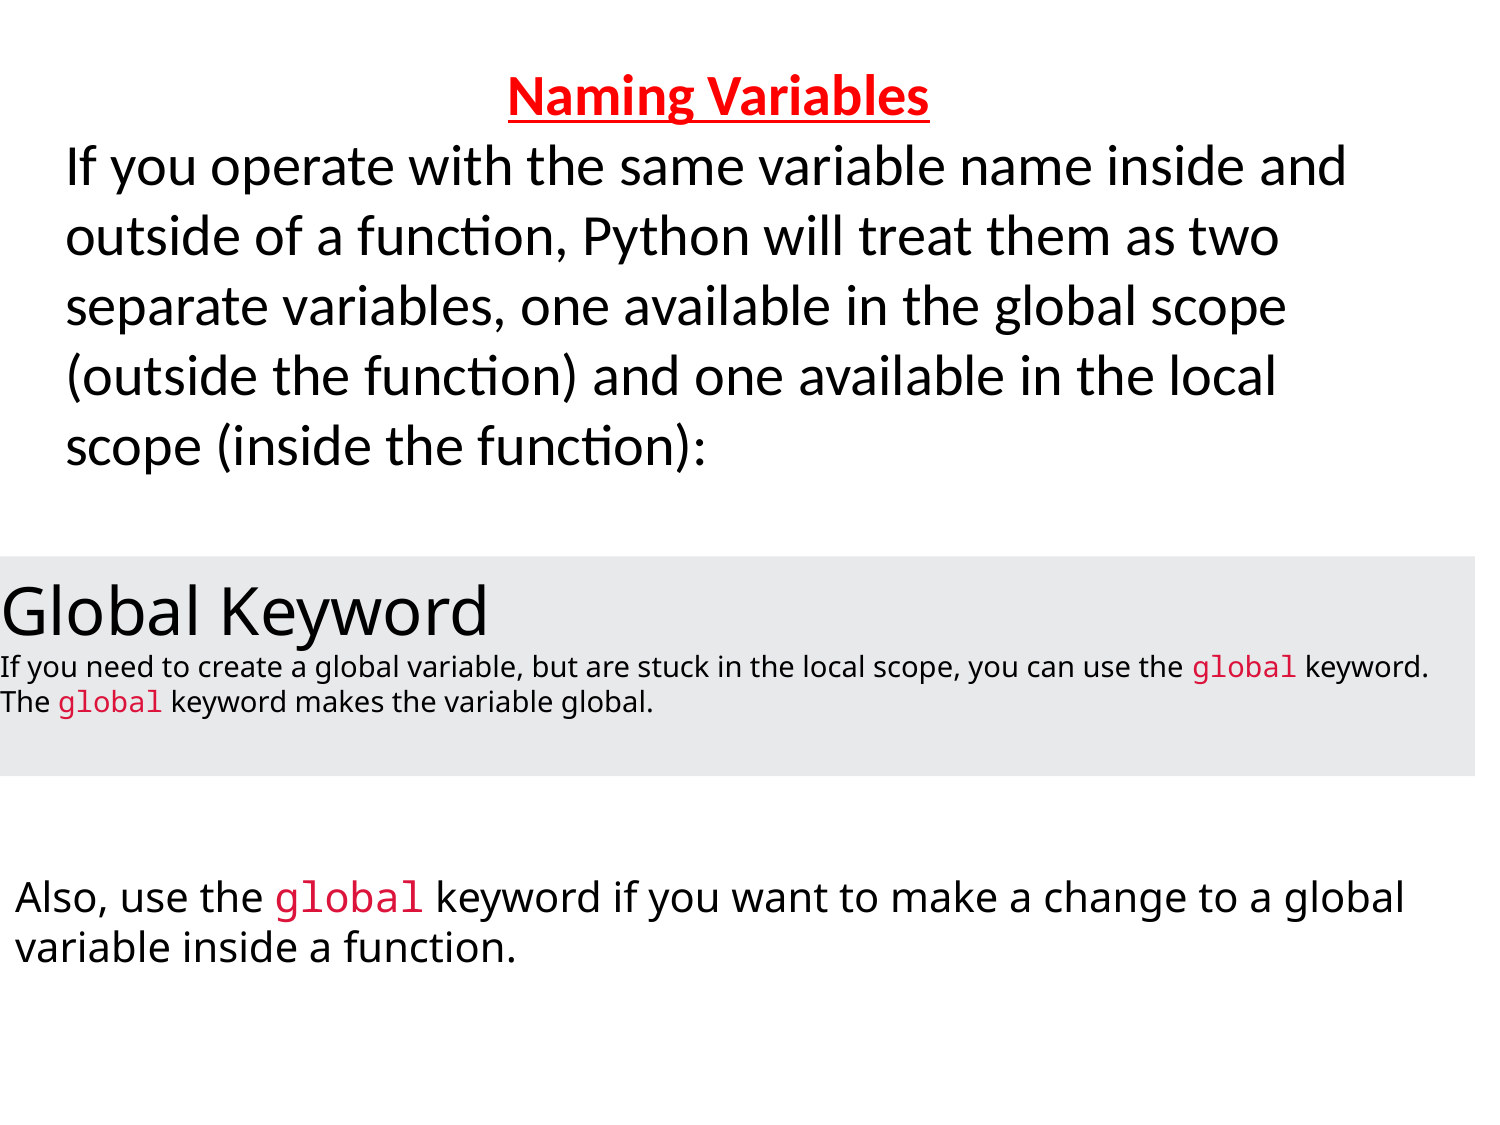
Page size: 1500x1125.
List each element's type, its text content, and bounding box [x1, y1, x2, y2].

text_box Naming Variables If you operate with the same variable name inside and outside of a function, Python will treat them as two separate variables, one available in the global scope (outside the function) and one available in the local scope (inside the function): [49, 49, 1388, 485]
text_box Also, use the global keyword if you want to make a change to a global variable inside a function. [0, 863, 1500, 978]
text_box Global Keyword If you need to create a global variable, but are stuck in the local scope, you can use the global keyword. The global keyword makes the variable global. [0, 556, 1475, 777]
